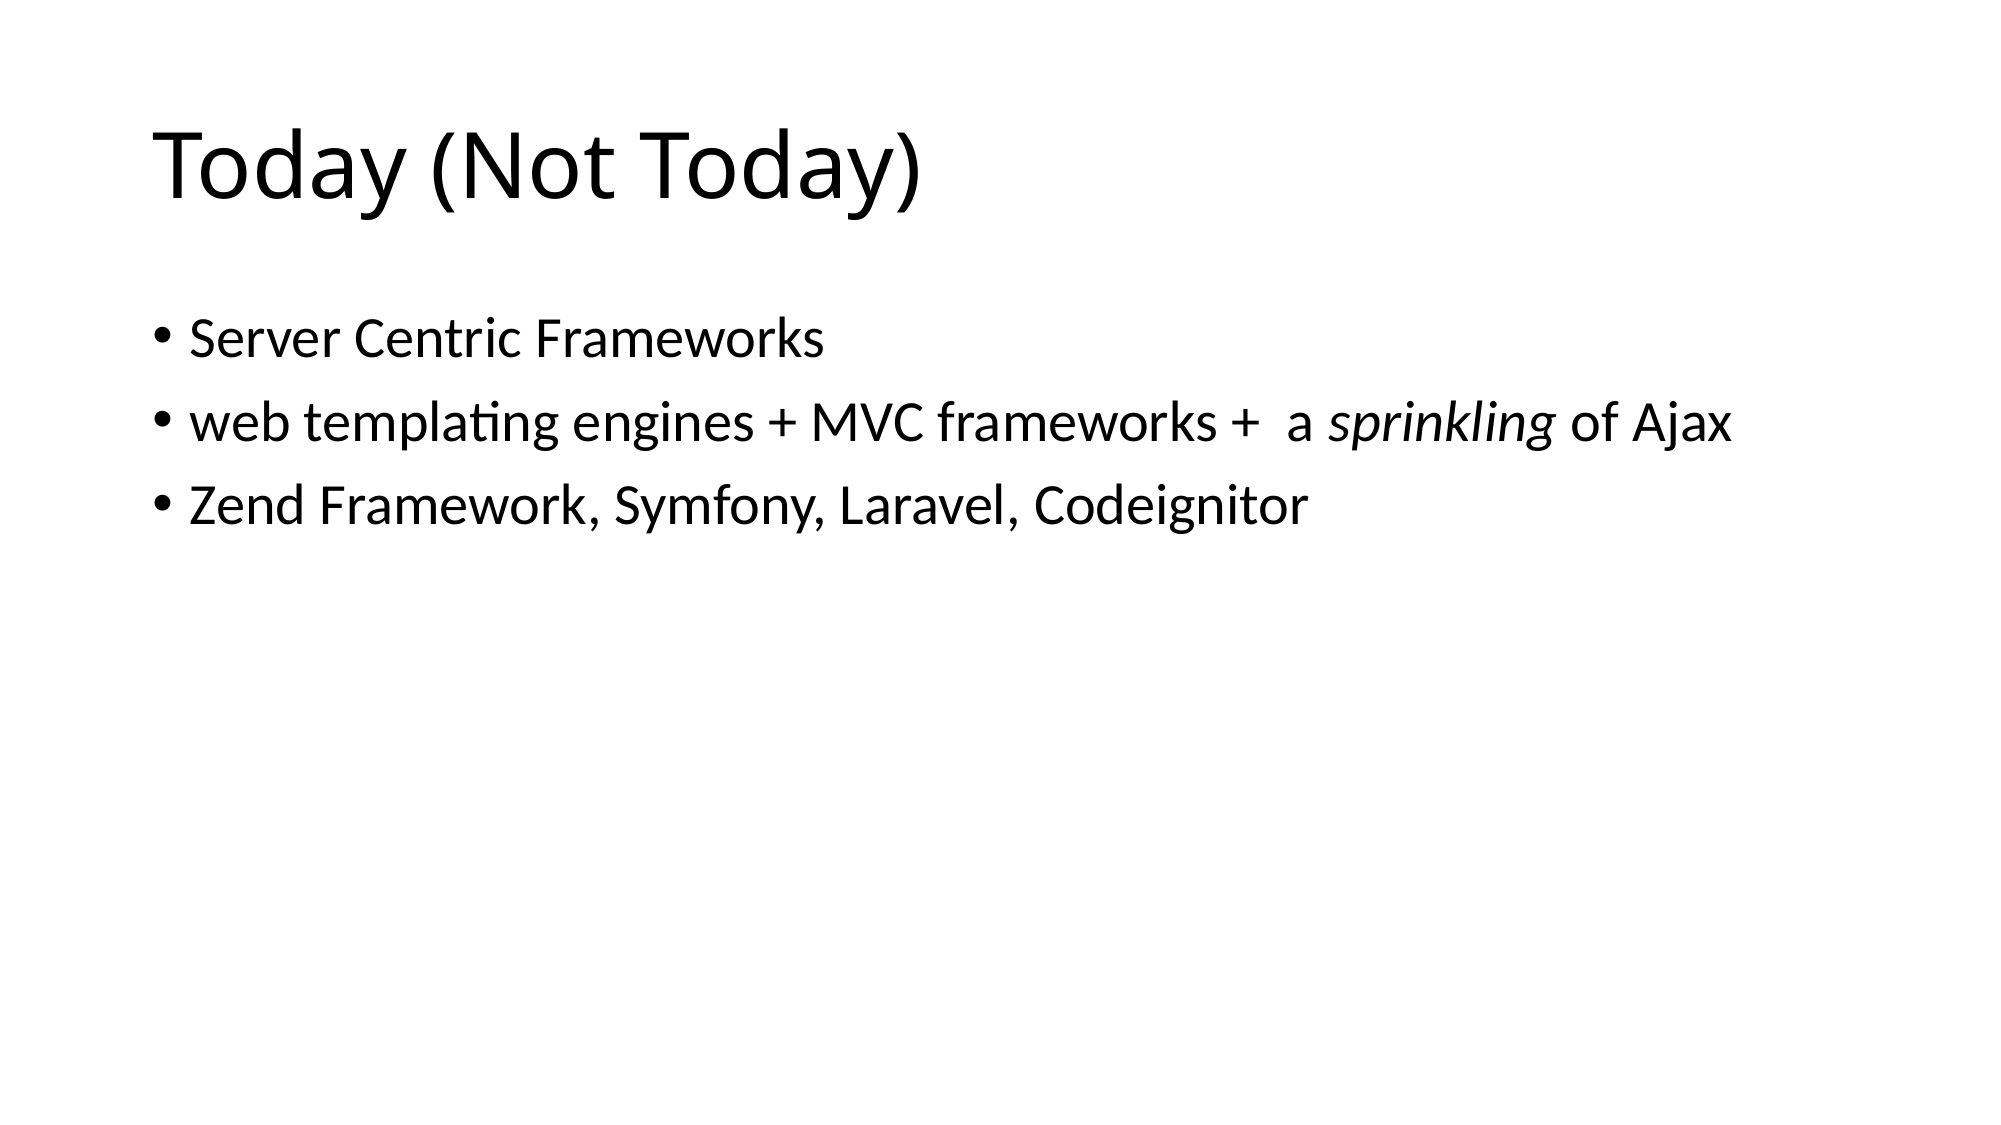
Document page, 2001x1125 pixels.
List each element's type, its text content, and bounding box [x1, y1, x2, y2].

title Today (Not Today) [137, 59, 1863, 278]
list Server Centric Frameworks web templating engines + MVC frameworks + a sprinkling of Ajax Zend Framework, Symfony, Laravel, Codeignitor [137, 299, 1863, 1014]
